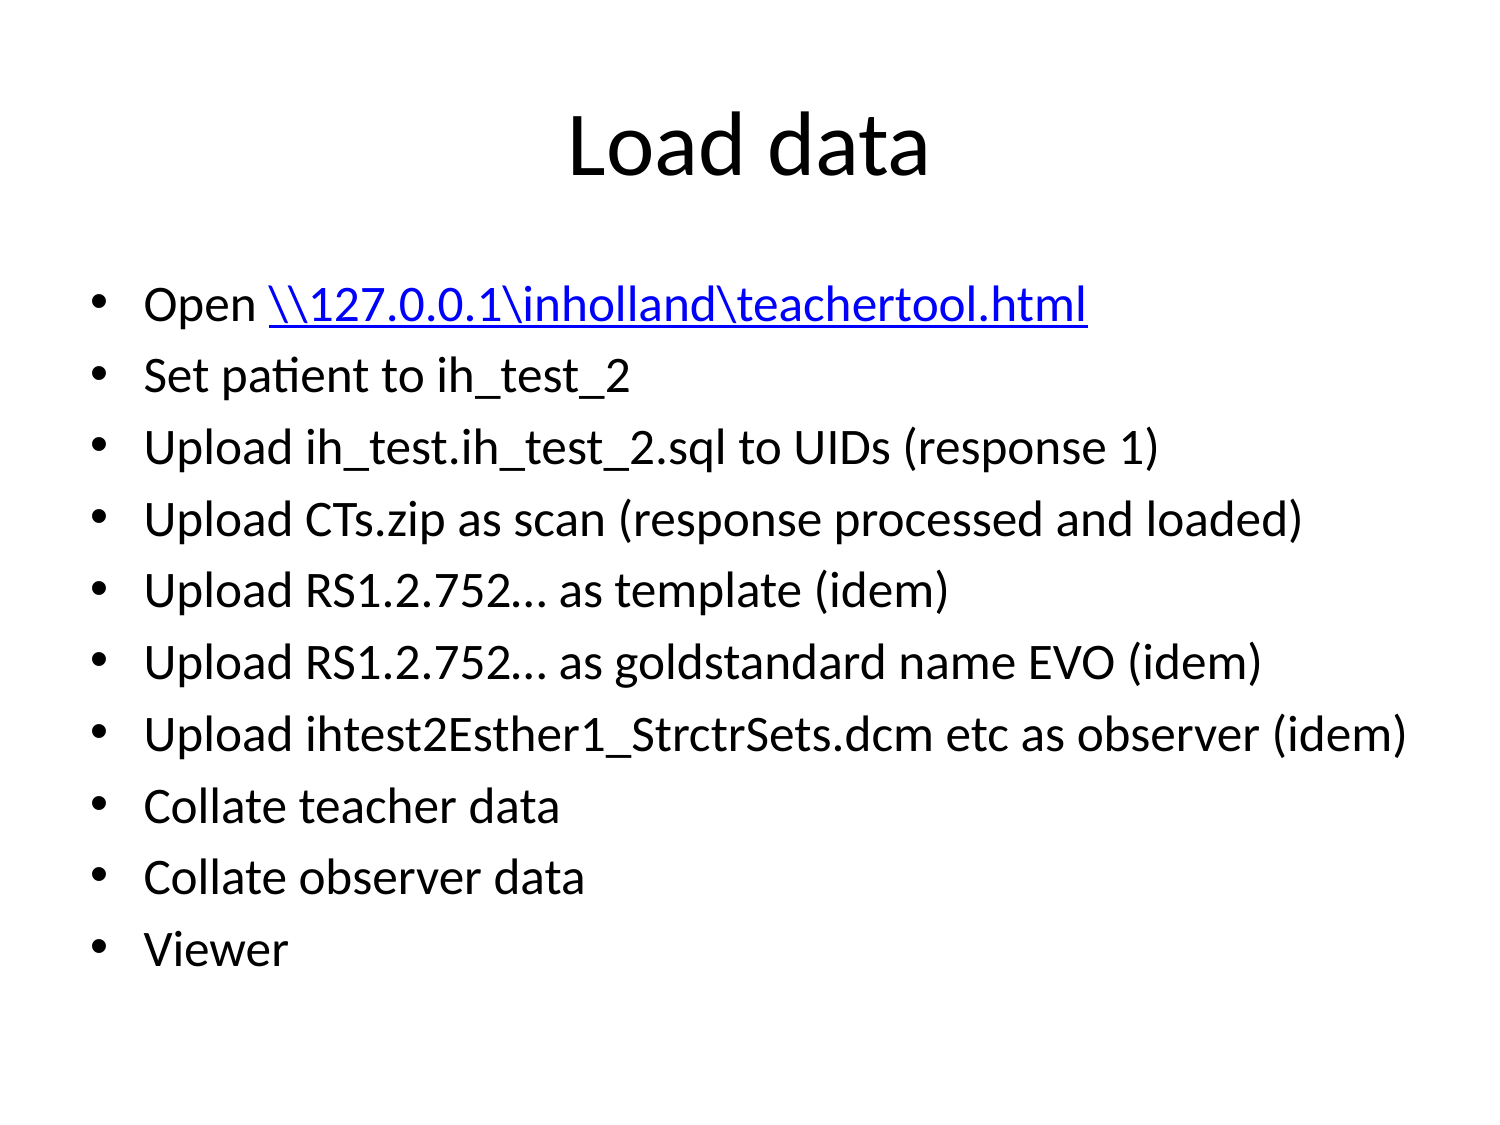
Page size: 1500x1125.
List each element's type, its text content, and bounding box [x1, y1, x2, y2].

title Load data [75, 45, 1425, 233]
list Open \\127.0.0.1\inholland\teachertool.html Set patient to ih_test_2 Upload ih_test.ih_test_2.sql to UIDs (response 1) Upload CTs.zip as scan (response processed and loaded) Upload RS1.2.752… as template (idem) Upload RS1.2.752… as goldstandard name EVO (idem) Upload ihtest2Esther1_StrctrSets.dcm etc as observer (idem) Collate teacher data Collate observer data Viewer [75, 262, 1425, 1005]
